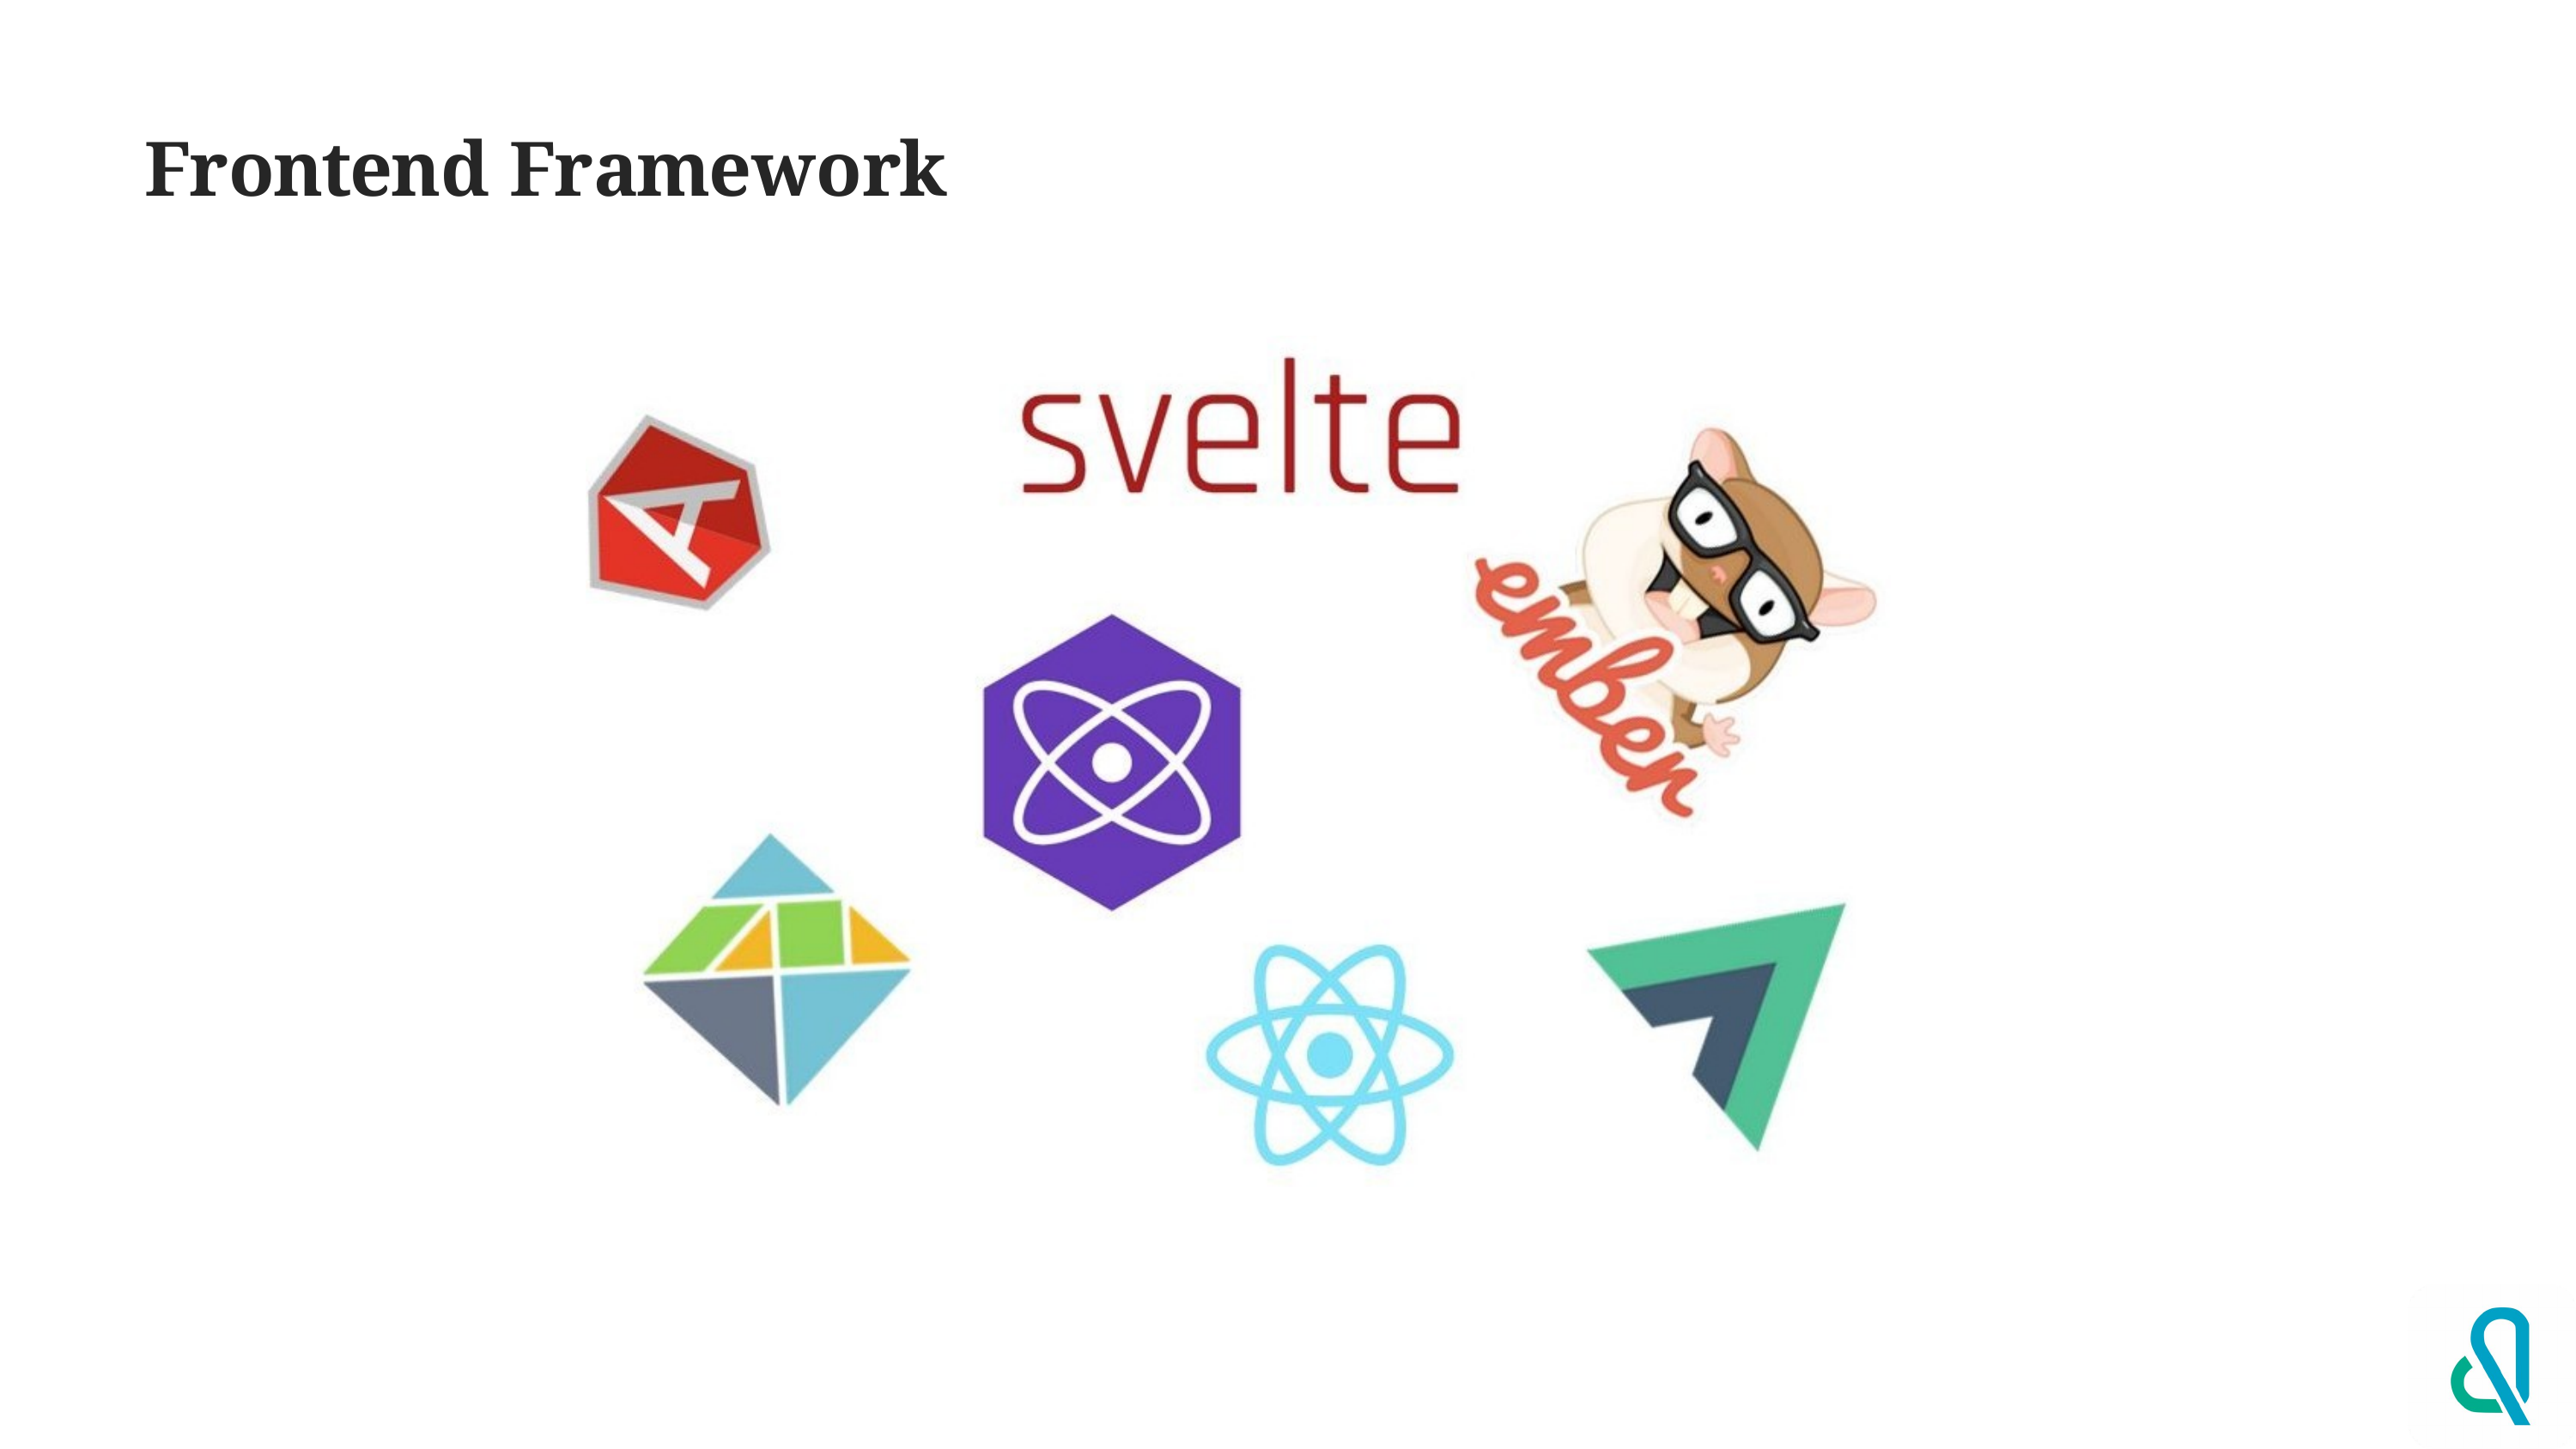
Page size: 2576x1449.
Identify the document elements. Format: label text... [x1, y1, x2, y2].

title Frontend Framework [143, 119, 950, 364]
picture [2408, 1284, 2576, 1449]
picture [586, 336, 1891, 1187]
